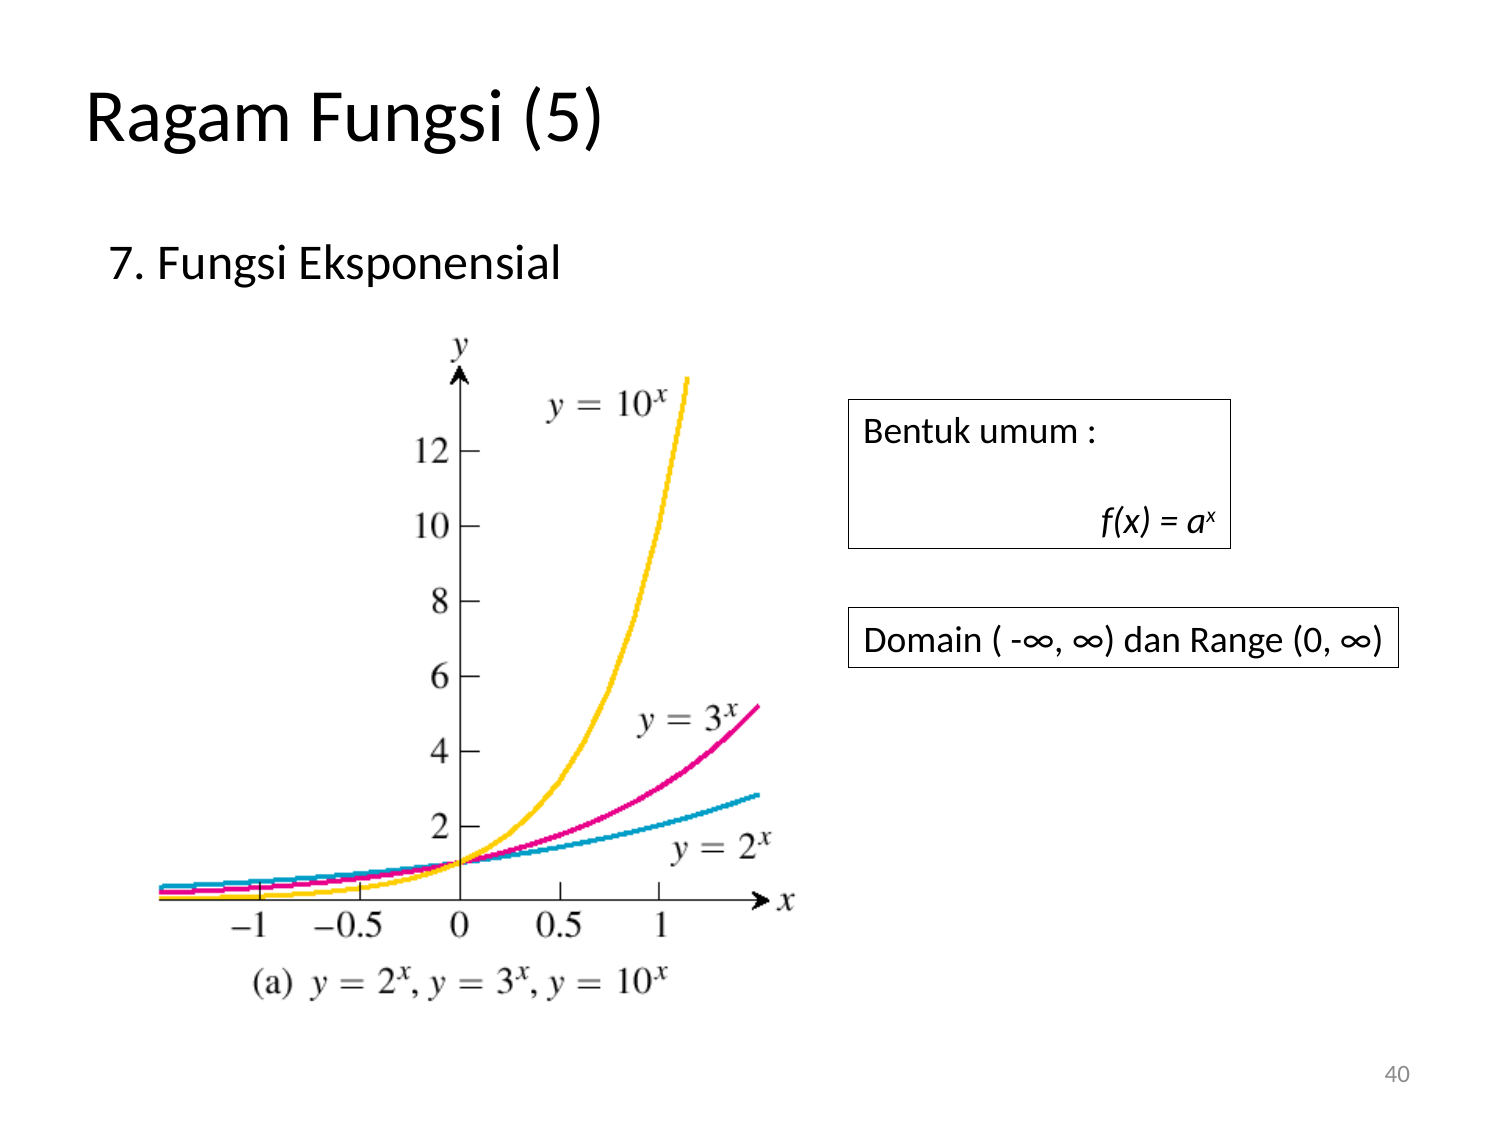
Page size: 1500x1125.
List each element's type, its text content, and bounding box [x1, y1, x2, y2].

title Ragam Fungsi (5) [70, 58, 1421, 164]
picture [128, 316, 830, 1020]
slide_number 40 [1074, 1042, 1425, 1103]
text_box 7. Fungsi Eksponensial [93, 222, 605, 312]
text_box Domain ( -∞, ∞) dan Range (0, ∞) [848, 607, 1399, 668]
text_box Bentuk umum : f(x) = ax [848, 399, 1231, 549]
